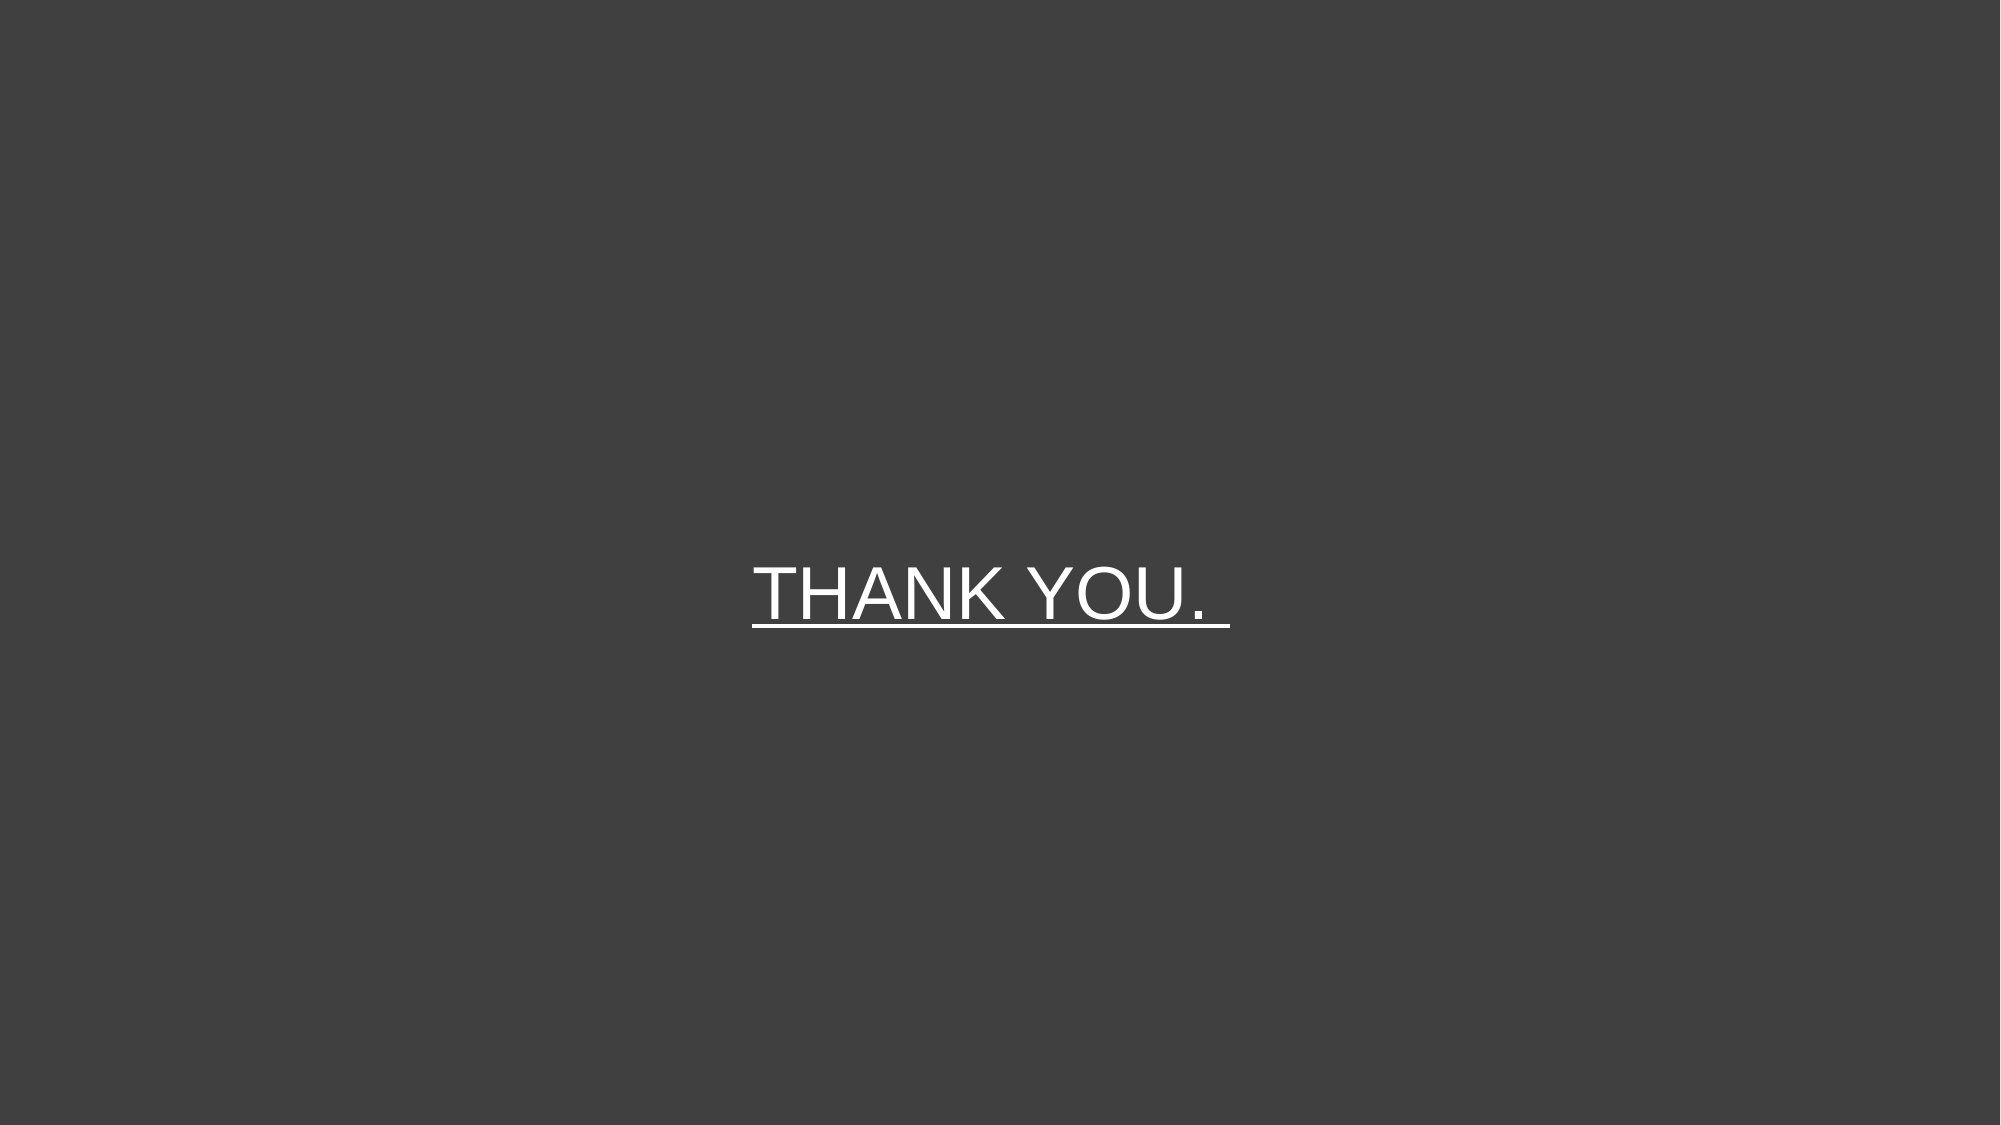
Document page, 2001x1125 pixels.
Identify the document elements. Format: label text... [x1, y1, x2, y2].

text_box THANK YOU. [737, 537, 1525, 643]
